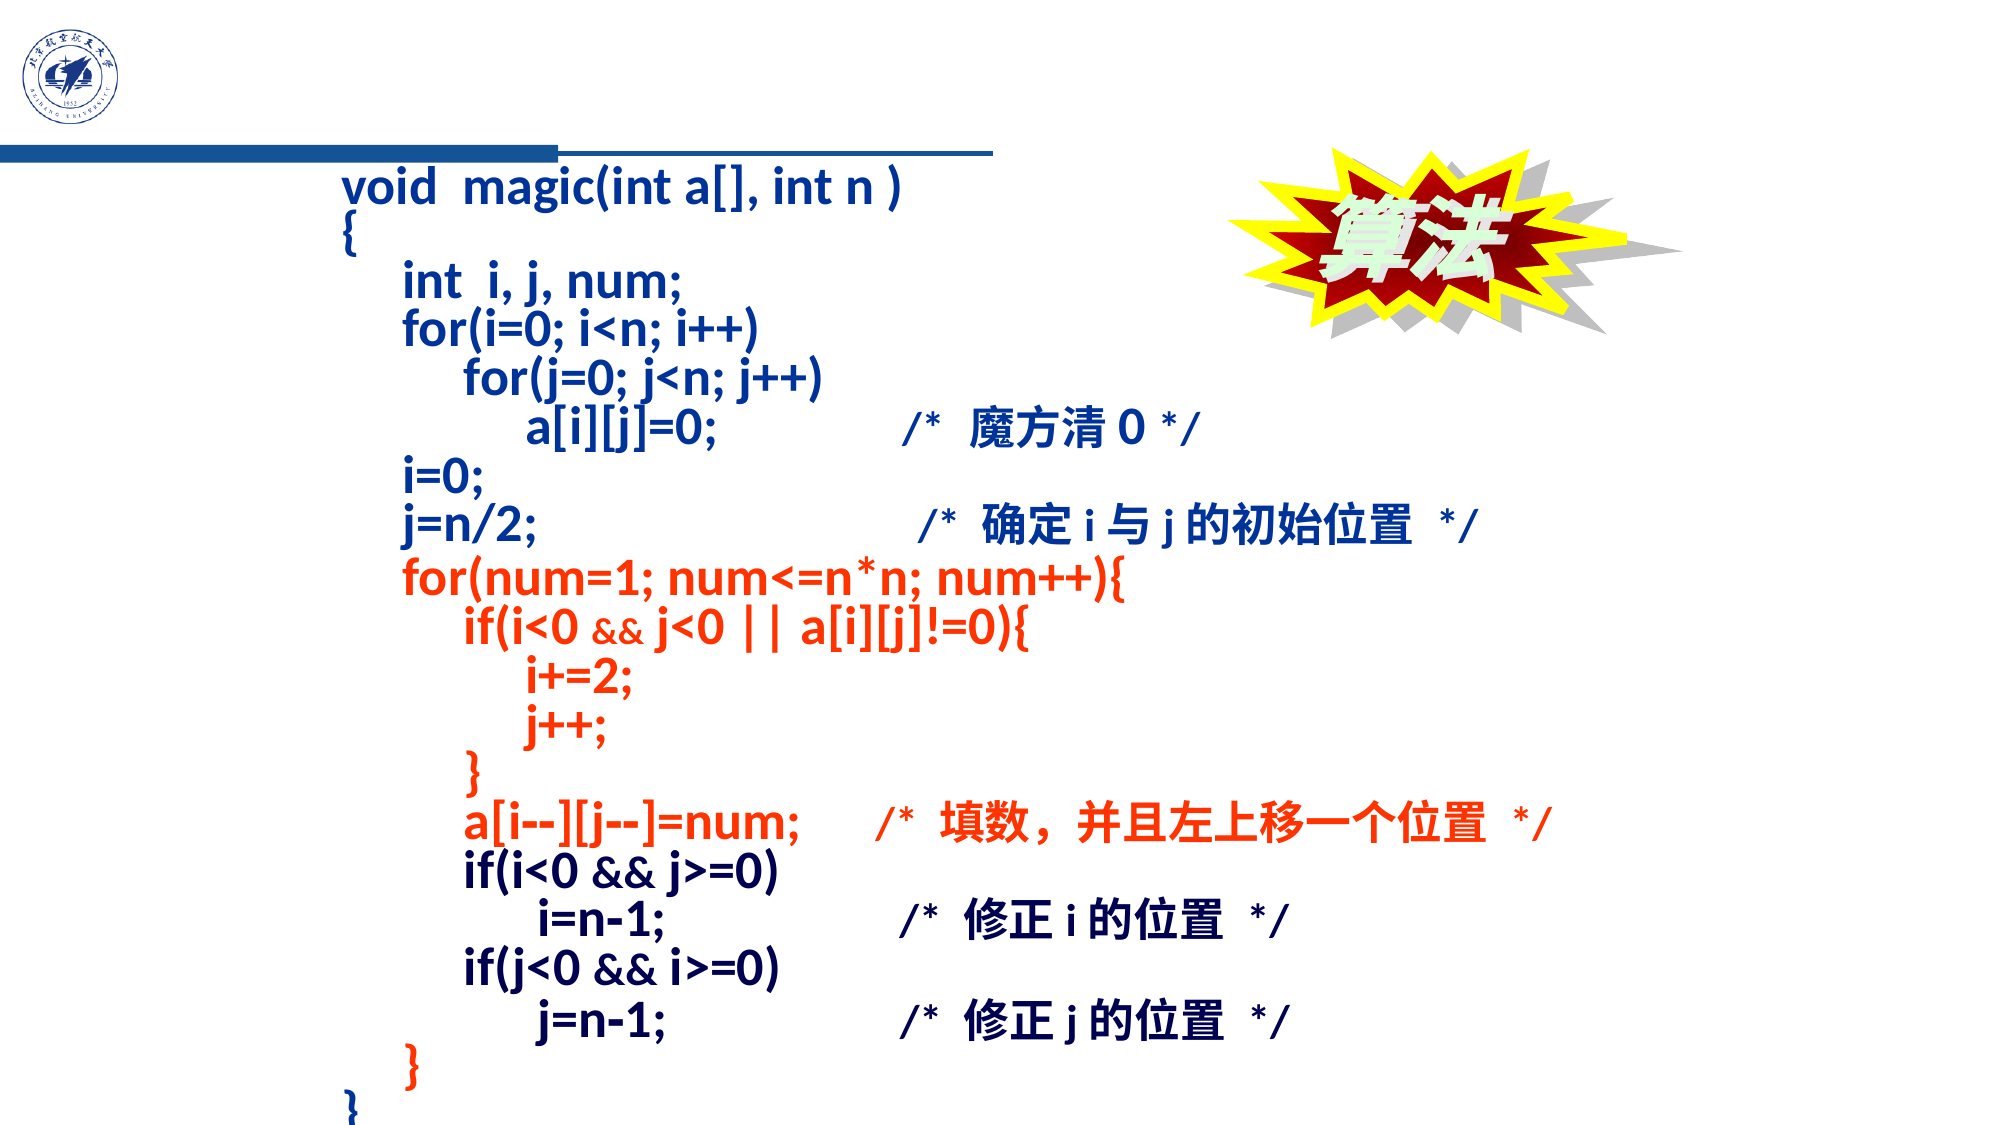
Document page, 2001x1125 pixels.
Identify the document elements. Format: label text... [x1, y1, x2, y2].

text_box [1248, 144, 1623, 339]
text_box void magic(int a[], int n ) { int i, j, num; for(i=0; i<n; i++) for(j=0; j<n; j++) a[i][j]=0; /* 魔方清0 */ i=0; j=n/2; /* 确定i与j的初始位置 */ for(num=1; num<=n*n; num++){ if(i<0 && j<0 || a[i][j]!=0){ i+=2; j++; } a[i--][j--]=num; /* 填数，并且左上移一个位置 */ if(i<0 && j>=0) i=n-1; /* 修正i的位置 */ if(j<0 && i>=0) j=n-1; /* 修正j的位置 */ } } [326, 160, 1696, 1125]
picture [16, 23, 124, 130]
